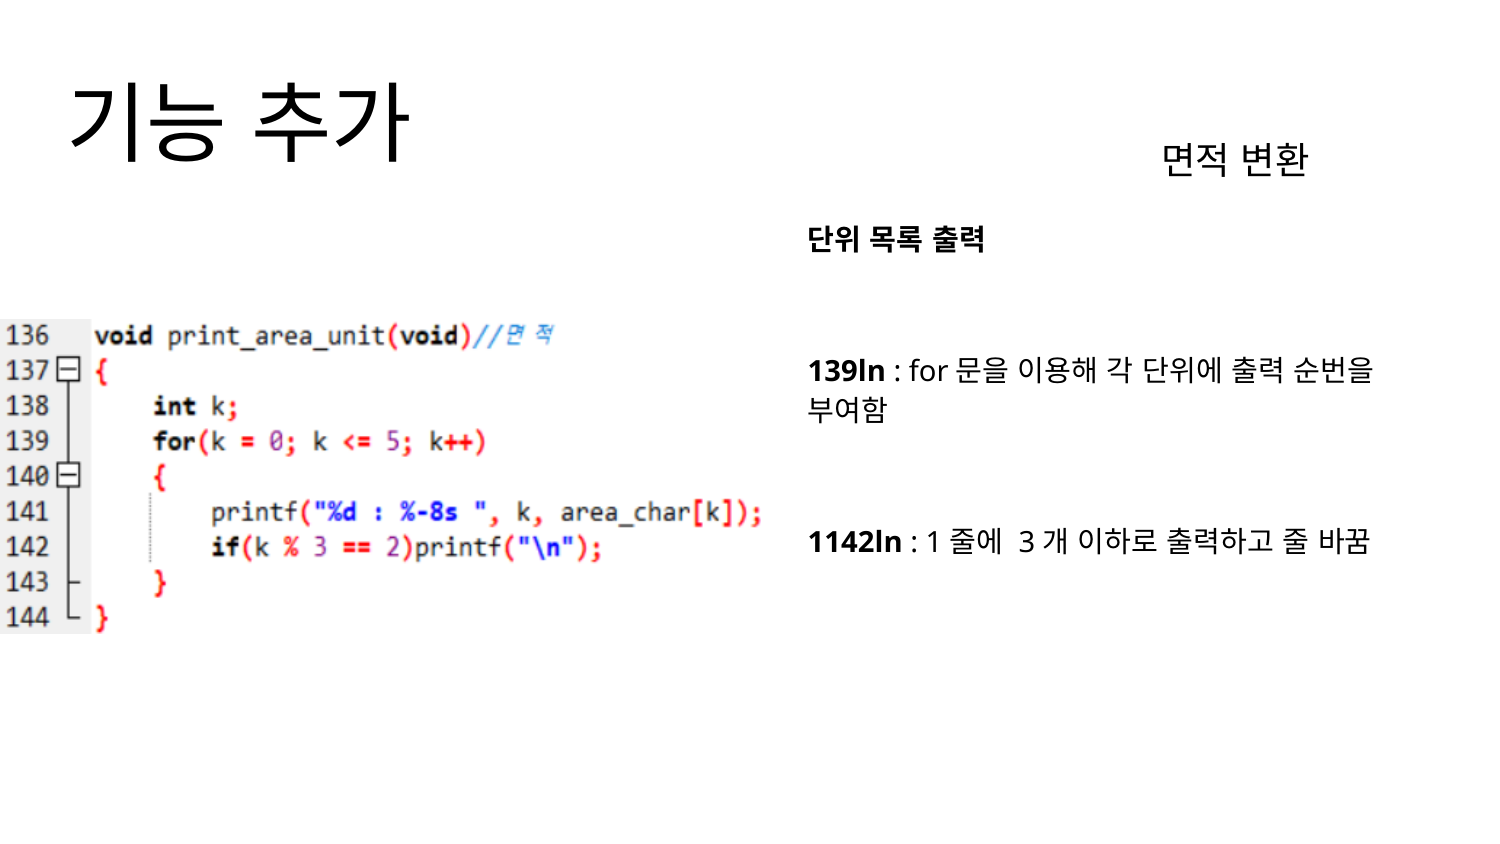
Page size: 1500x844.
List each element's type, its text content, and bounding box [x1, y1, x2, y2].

text_box 면적 변환 [1146, 121, 1449, 189]
picture [0, 318, 793, 634]
list 단위 목록 출력 139ln : for문을 이용해 각 단위에 출력 순번을 부여함 1142ln : 1줄에 3개 이하로 출력하고 줄 바꿈 [792, 200, 1449, 752]
title 기능 추가 [51, 51, 1449, 189]
